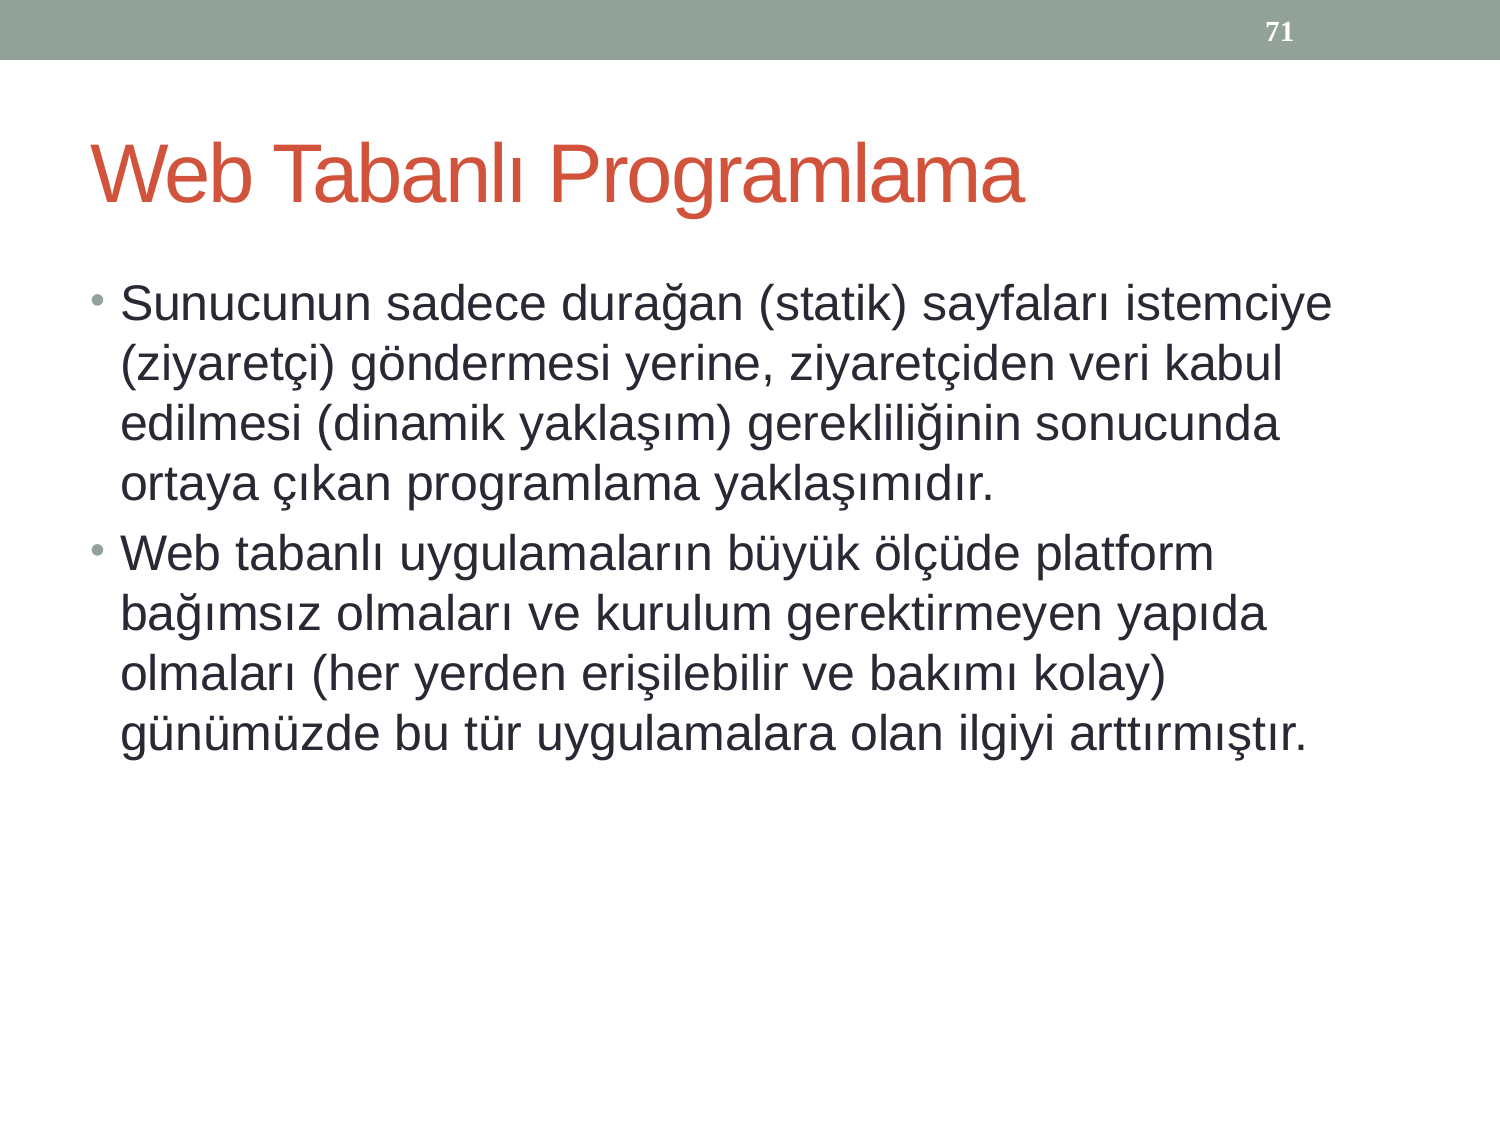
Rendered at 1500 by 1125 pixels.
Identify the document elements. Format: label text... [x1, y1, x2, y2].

slide_number 71 [1250, 3, 1425, 57]
title Web Tabanlı Programlama [75, 87, 1425, 250]
list Sunucunun sadece durağan (statik) sayfaları istemciye (ziyaretçi) göndermesi yerine, ziyaretçiden veri kabul edilmesi (dinamik yaklaşım) gerekliliğinin sonucunda ortaya çıkan programlama yaklaşımıdır. Web tabanlı uygulamaların büyük ölçüde platform bağımsız olmaları ve kurulum gerektirmeyen yapıda olmaları (her yerden erişilebilir ve bakımı kolay) günümüzde bu tür uygulamalara olan ilgiyi arttırmıştır. [75, 262, 1425, 1063]
